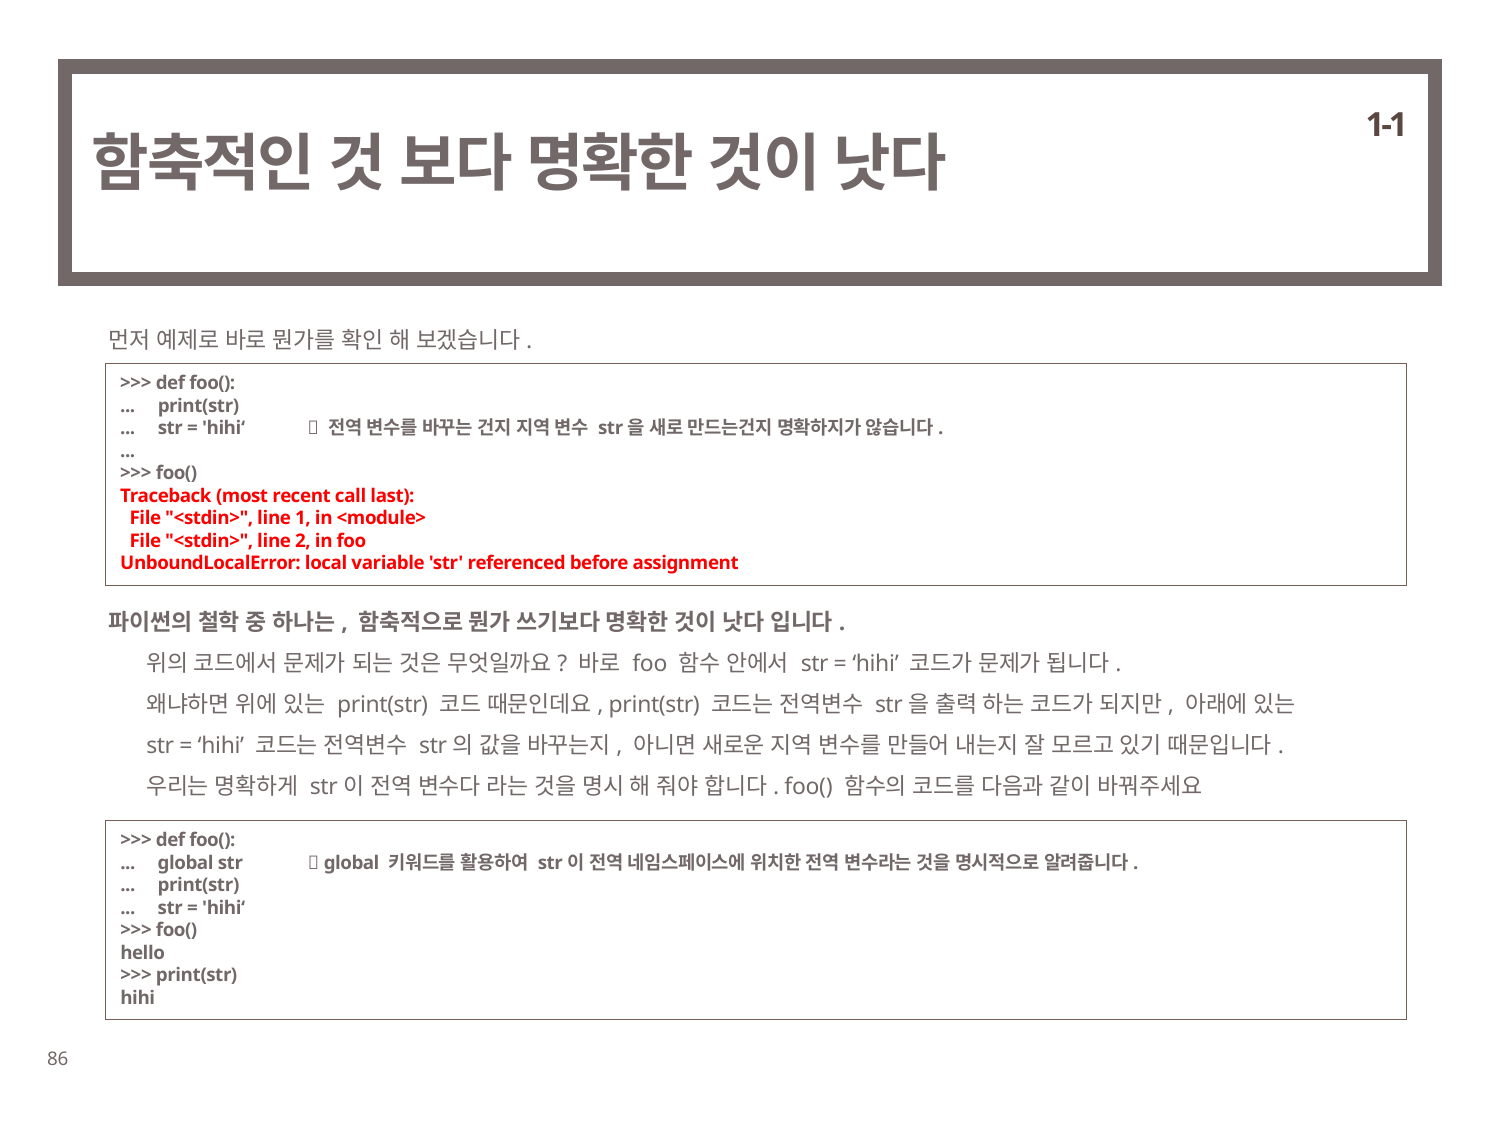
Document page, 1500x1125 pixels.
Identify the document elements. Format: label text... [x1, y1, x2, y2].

text_box 먼저 예제로 바로 뭔가를 확인 해 보겠습니다. [93, 304, 1345, 364]
text_box >>> def foo(): ... global str  global 키워드를 활용하여 str이 전역 네임스페이스에 위치한 전역 변수라는 것을 명시적으로 알려줍니다. ... print(str) ... str = 'hihi‘ >>> foo() hello >>> print(str) hihi [105, 820, 1407, 1020]
text_box >>> def foo(): ... print(str) ... str = 'hihi‘  전역 변수를 바꾸는 건지 지역 변수 str을 새로 만드는건지 명확하지가 않습니다. ... >>> foo() Traceback (most recent call last): File "<stdin>", line 1, in <module> File "<stdin>", line 2, in foo UnboundLocalError: local variable 'str' referenced before assignment [105, 363, 1407, 586]
text_box [63, 64, 1437, 281]
text_box 1-1 [1153, 19, 1424, 197]
text_box 파이썬의 철학 중 하나는, 함축적으로 뭔가 쓰기보다 명확한 것이 낫다 입니다. 위의 코드에서 문제가 되는 것은 무엇일까요? 바로 foo 함수 안에서 str = ‘hihi’ 코드가 문제가 됩니다. 왜냐하면 위에 있는 print(str) 코드 때문인데요, print(str) 코드는 전역변수 str을 출력 하는 코드가 되지만, 아래에 있는 str = ‘hihi’ 코드는 전역변수 str의 값을 바꾸는지, 아니면 새로운 지역 변수를 만들어 내는지 잘 모르고 있기 때문입니다. 우리는 명확하게 str이 전역 변수다 라는 것을 명시 해 줘야 합니다. foo() 함수의 코드를 다음과 같이 바꿔주세요 [93, 585, 1345, 821]
